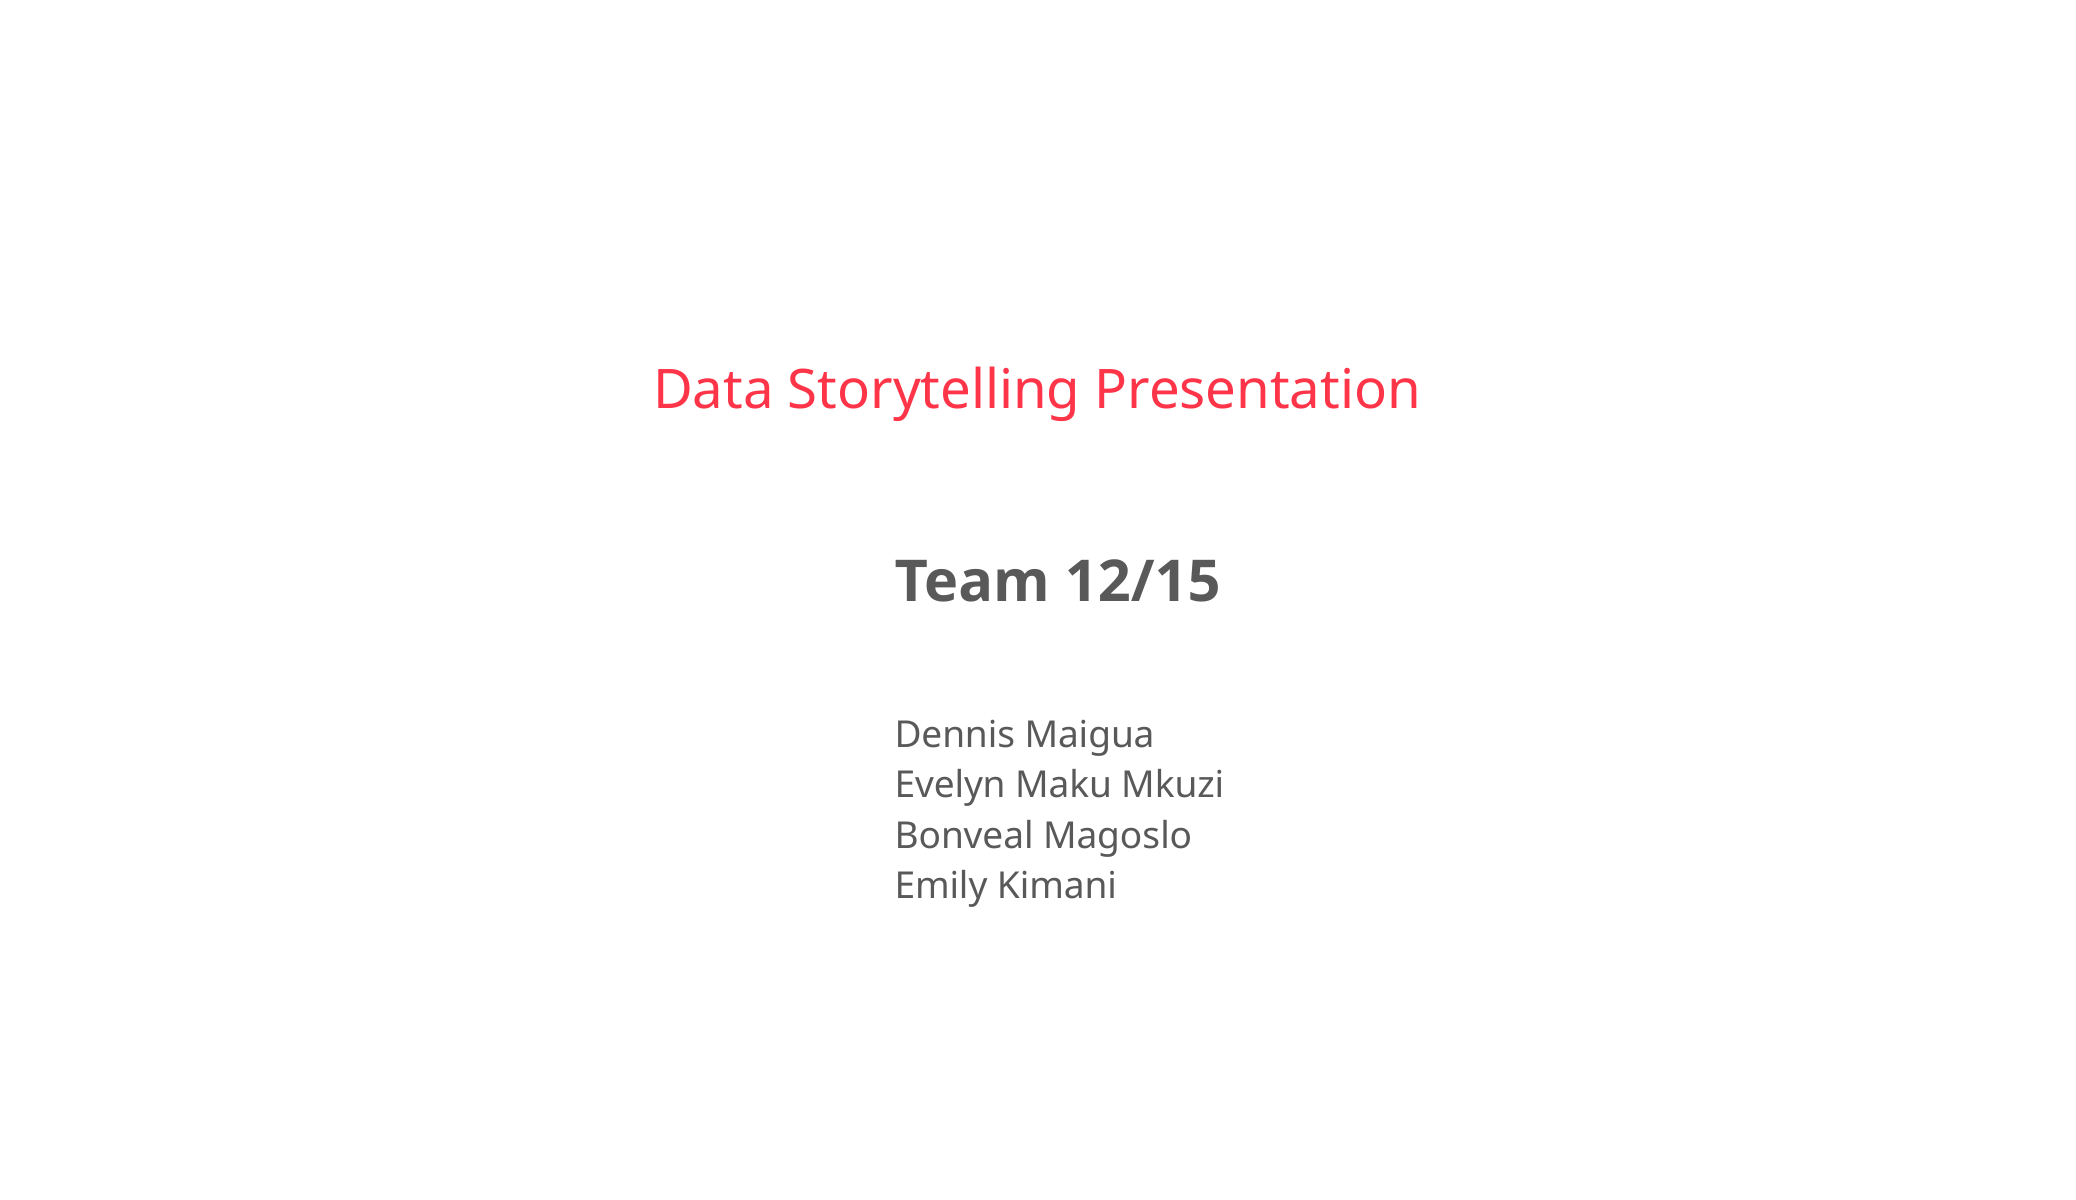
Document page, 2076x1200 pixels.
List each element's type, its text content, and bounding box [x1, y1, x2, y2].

list Data Storytelling Presentation [103, 329, 1972, 446]
title Team 12/15 Dennis Maigua Evelyn Maku Mkuzi Bonveal Magoslo Emily Kimani [873, 518, 1251, 988]
